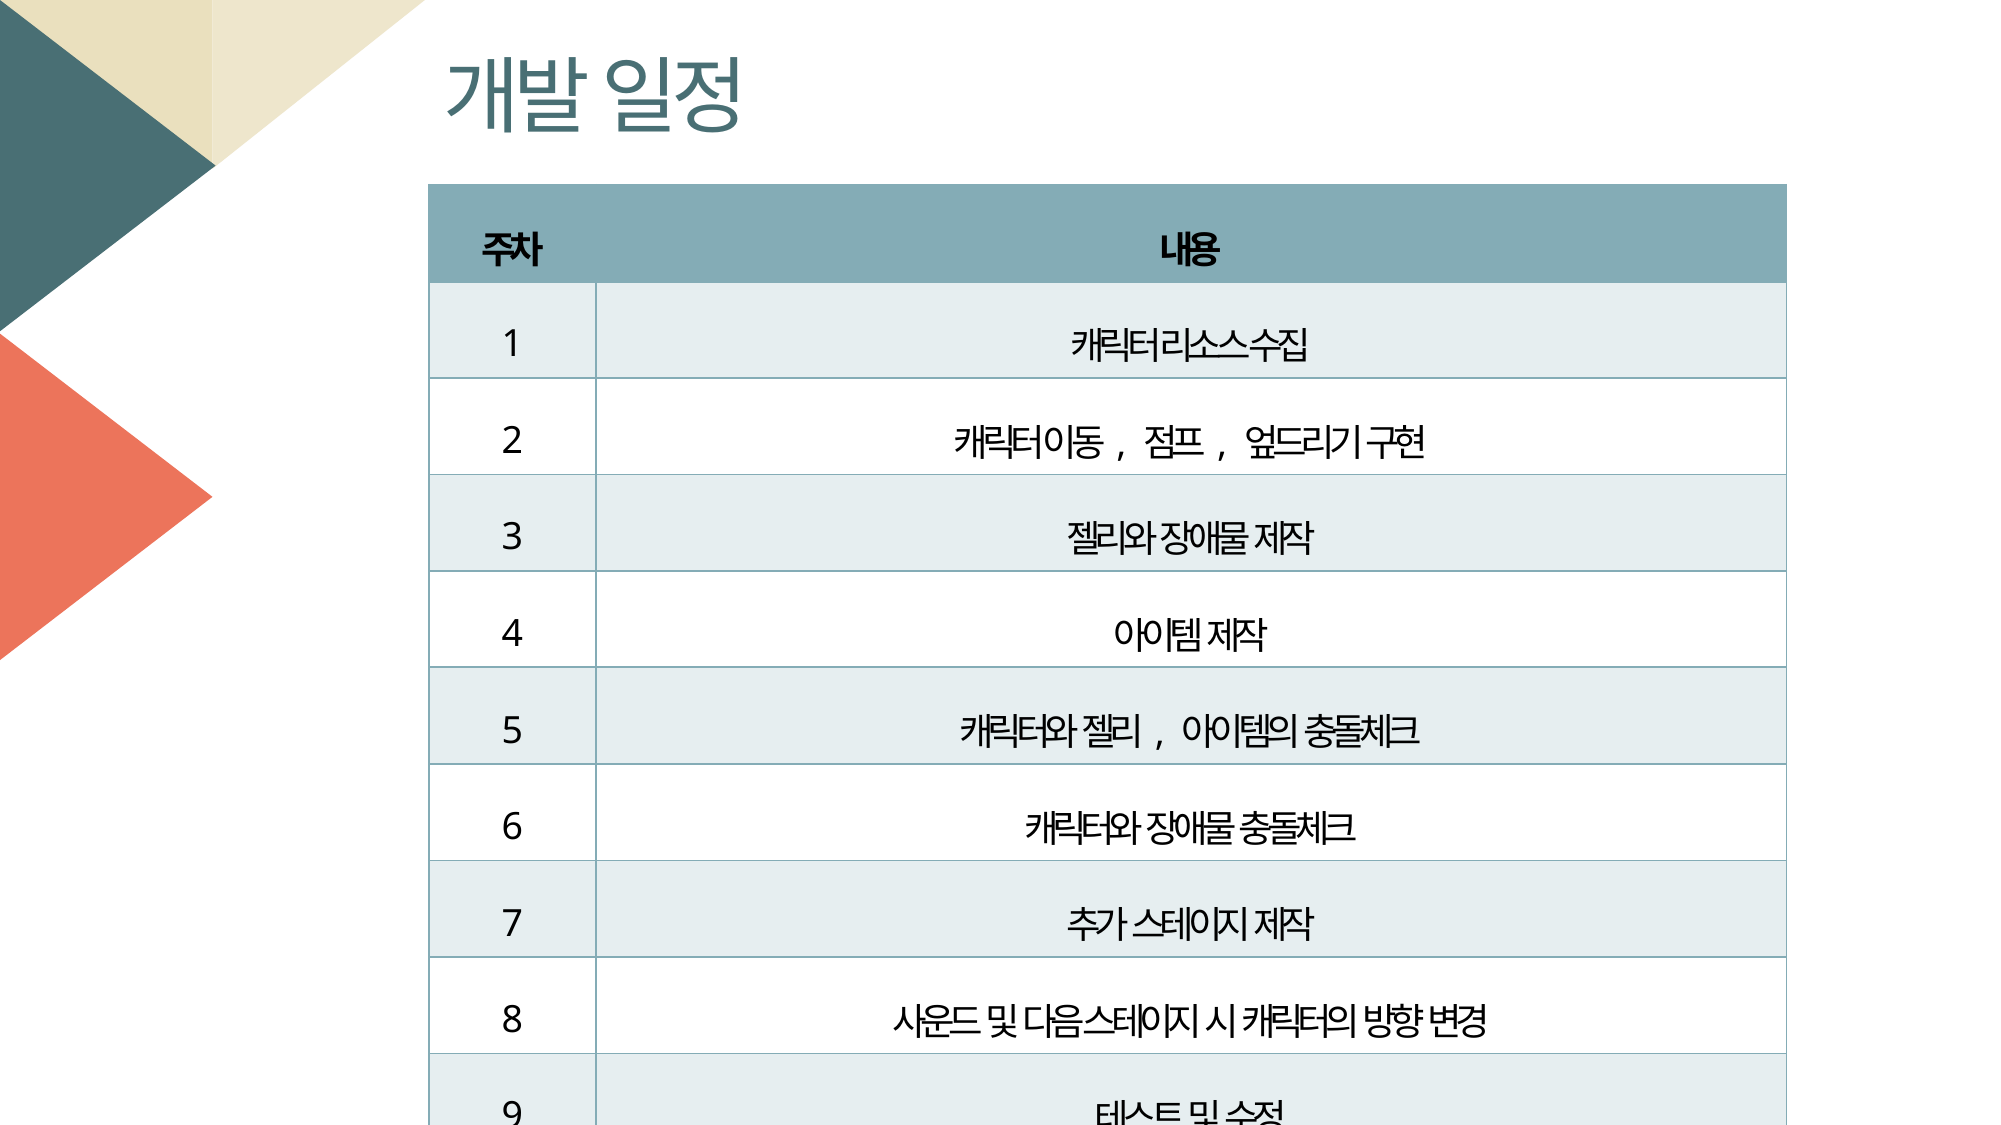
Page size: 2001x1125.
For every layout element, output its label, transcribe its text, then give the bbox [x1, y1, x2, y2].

text_box 개발 일정 [428, 46, 907, 162]
table_cell 캐릭터 리소스 수집 [597, 283, 1786, 377]
table_cell 아이템 제작 [597, 572, 1786, 666]
table_cell 7 [430, 861, 595, 956]
table_cell 8 [430, 958, 595, 1053]
table_cell 5 [430, 668, 595, 763]
table_cell 캐릭터와 장애물 충돌체크 [597, 765, 1786, 860]
table_cell 사운드 및 다음 스테이지 시 캐릭터의 방향 변경 [597, 958, 1786, 1053]
table_cell 캐릭터 이동, 점프, 엎드리기 구현 [597, 379, 1786, 474]
table_header 내용 [597, 186, 1786, 279]
table_cell 캐릭터와 젤리, 아이템의 충돌체크 [597, 668, 1786, 763]
table_cell 추가 스테이지 제작 [597, 861, 1786, 956]
table_cell 테스트 및 수정 [597, 1054, 1786, 1125]
table_cell 1 [430, 283, 595, 377]
table_cell 젤리와 장애물 제작 [597, 475, 1786, 570]
table_cell 9 [430, 1054, 595, 1125]
table_header 주차 [430, 186, 595, 279]
table_cell 3 [430, 475, 595, 570]
table_cell 4 [430, 572, 595, 666]
table_cell 2 [430, 379, 595, 474]
table_cell 6 [430, 765, 595, 860]
